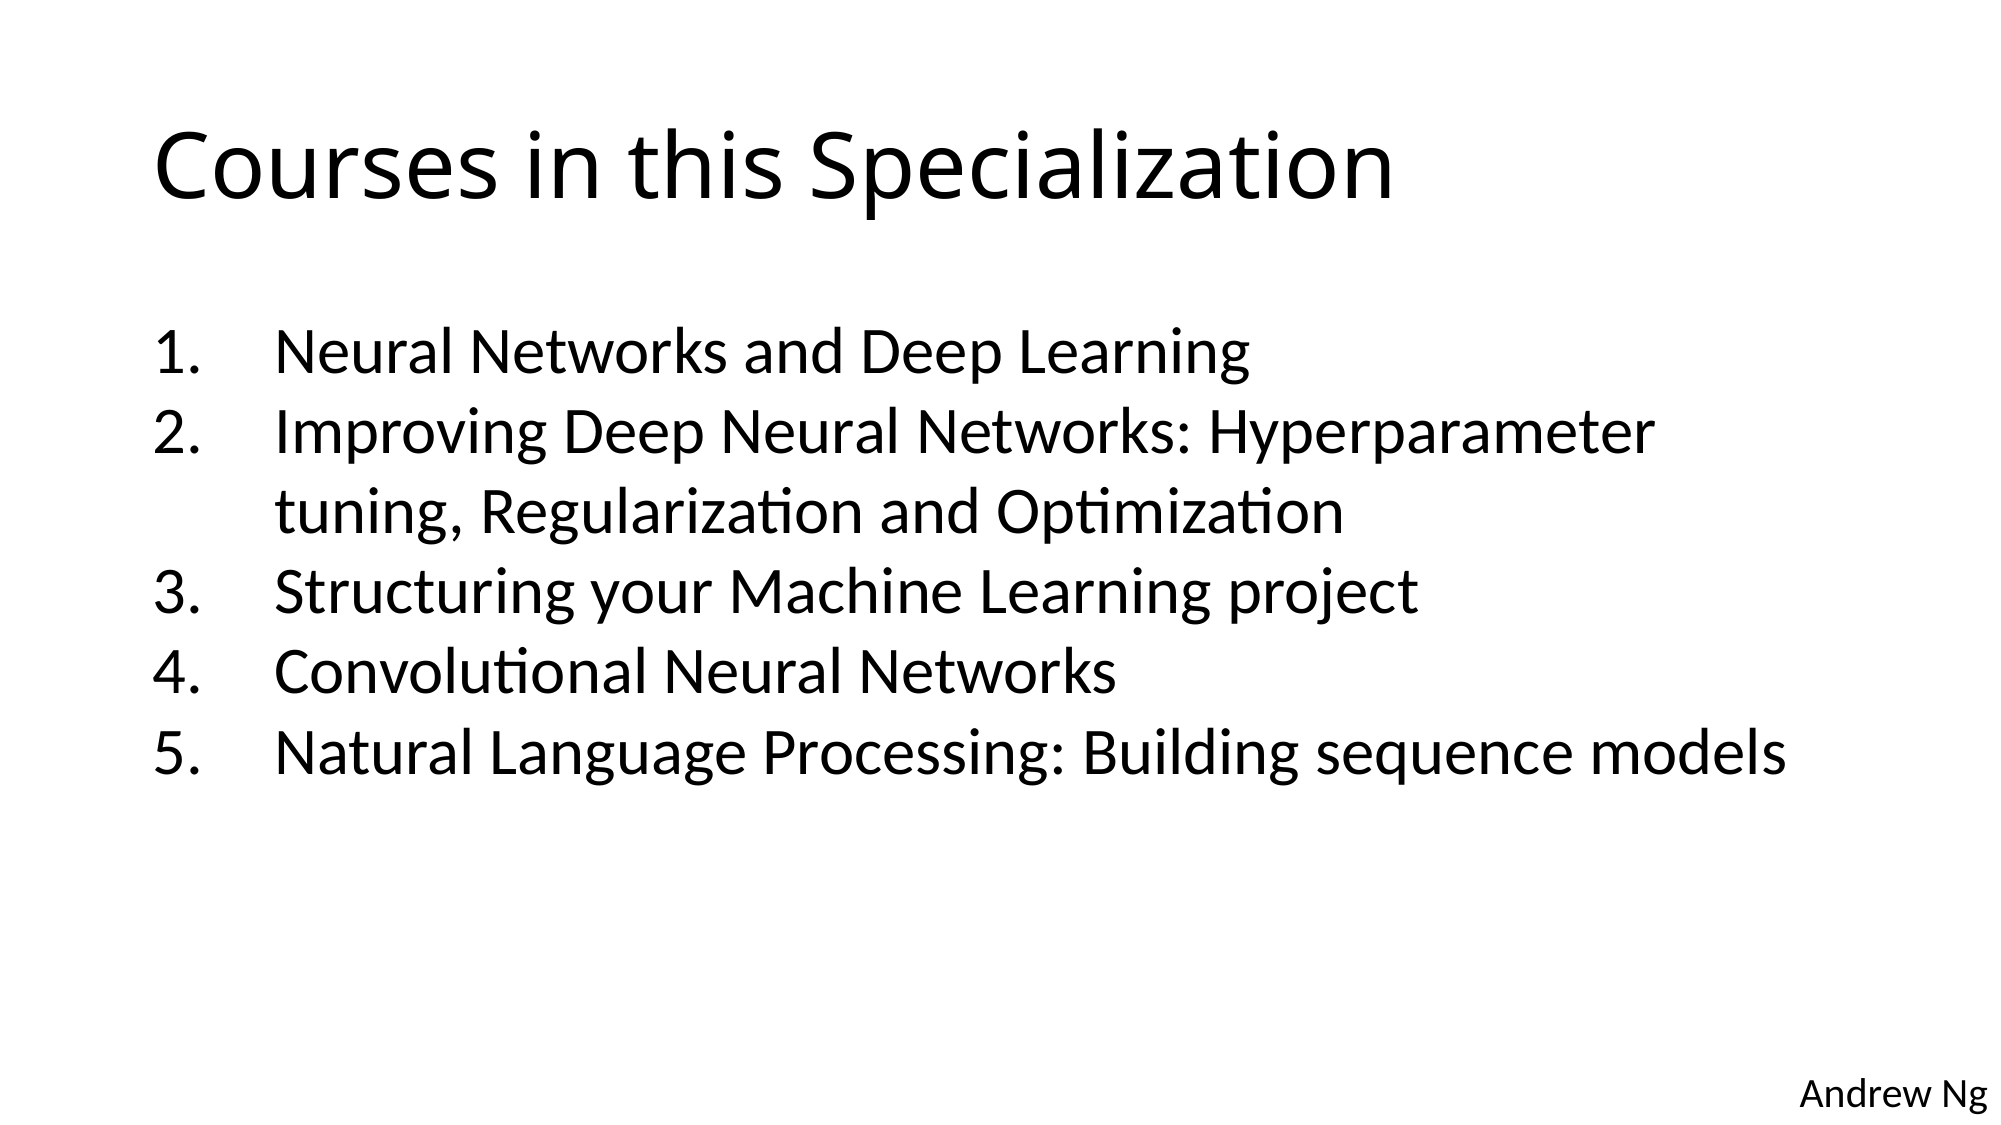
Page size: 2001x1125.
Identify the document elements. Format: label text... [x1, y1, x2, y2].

list Neural Networks and Deep Learning Improving Deep Neural Networks: Hyperparameter tuning, Regularization and Optimization Structuring your Machine Learning project Convolutional Neural Networks Natural Language Processing: Building sequence models [137, 299, 1863, 1014]
title Courses in this Specialization [137, 59, 1863, 278]
